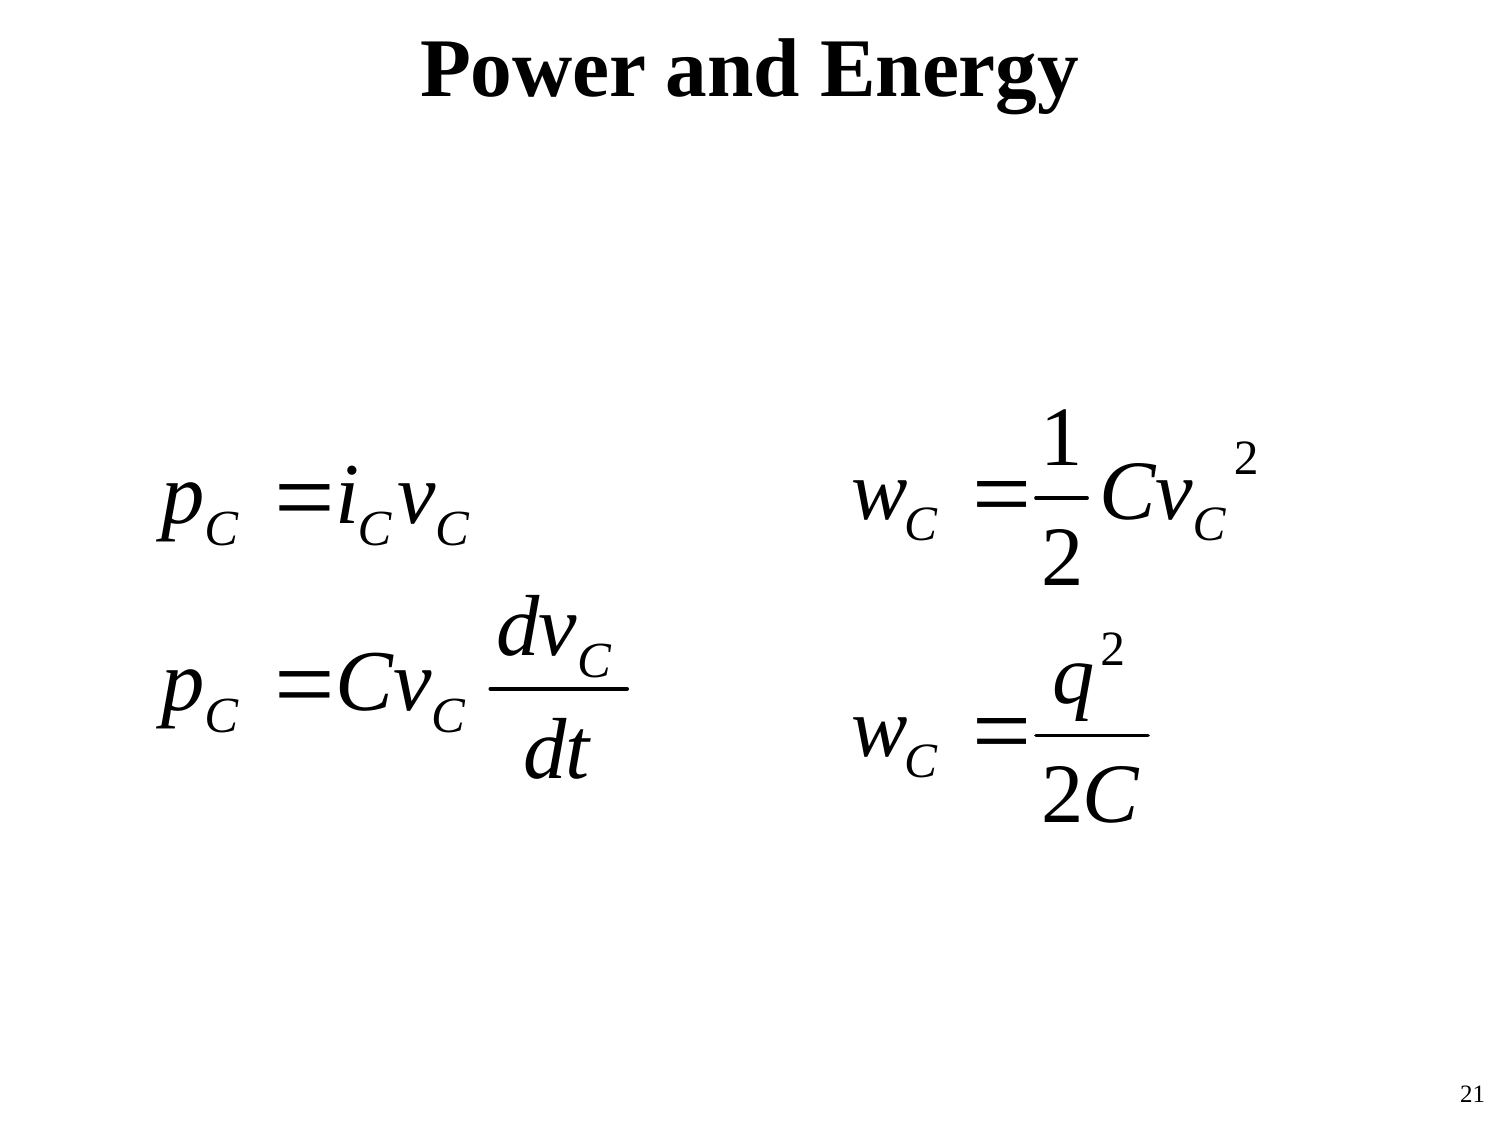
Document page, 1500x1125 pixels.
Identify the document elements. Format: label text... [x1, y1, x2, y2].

title Power and Energy [0, 0, 1500, 126]
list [137, 437, 644, 800]
slide_number 21 [1186, 1069, 1500, 1125]
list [837, 386, 1276, 839]
